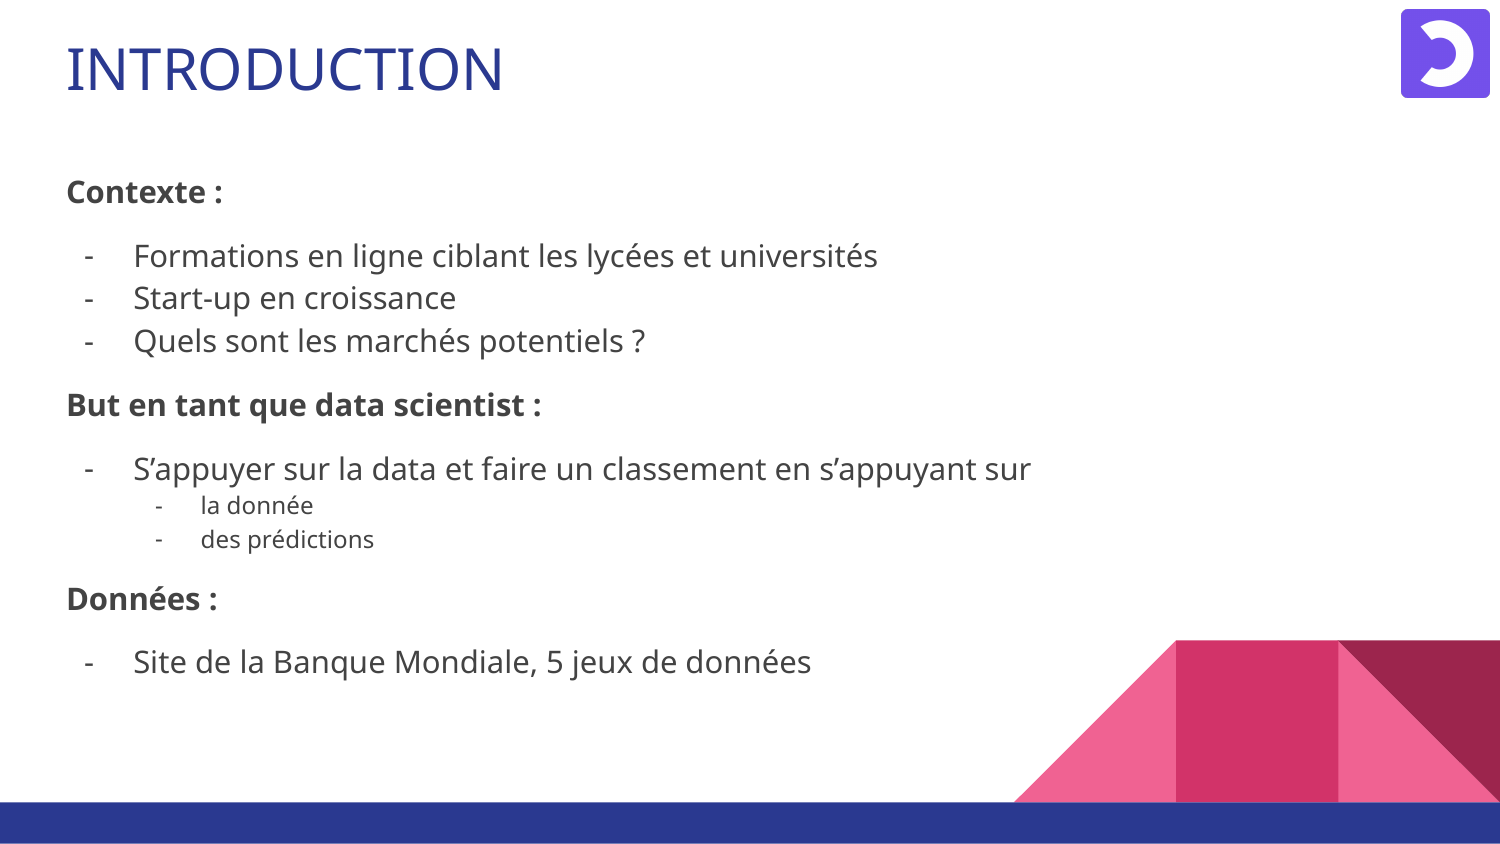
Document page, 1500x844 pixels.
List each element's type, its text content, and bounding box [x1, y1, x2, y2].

picture [1401, 9, 1490, 99]
list Contexte : Formations en ligne ciblant les lycées et universités Start-up en croissance Quels sont les marchés potentiels ? But en tant que data scientist : S’appuyer sur la data et faire un classement en s’appuyant sur la donnée des prédictions Données : Site de la Banque Mondiale, 5 jeux de données [51, 151, 1449, 700]
title INTRODUCTION [51, 17, 1449, 117]
